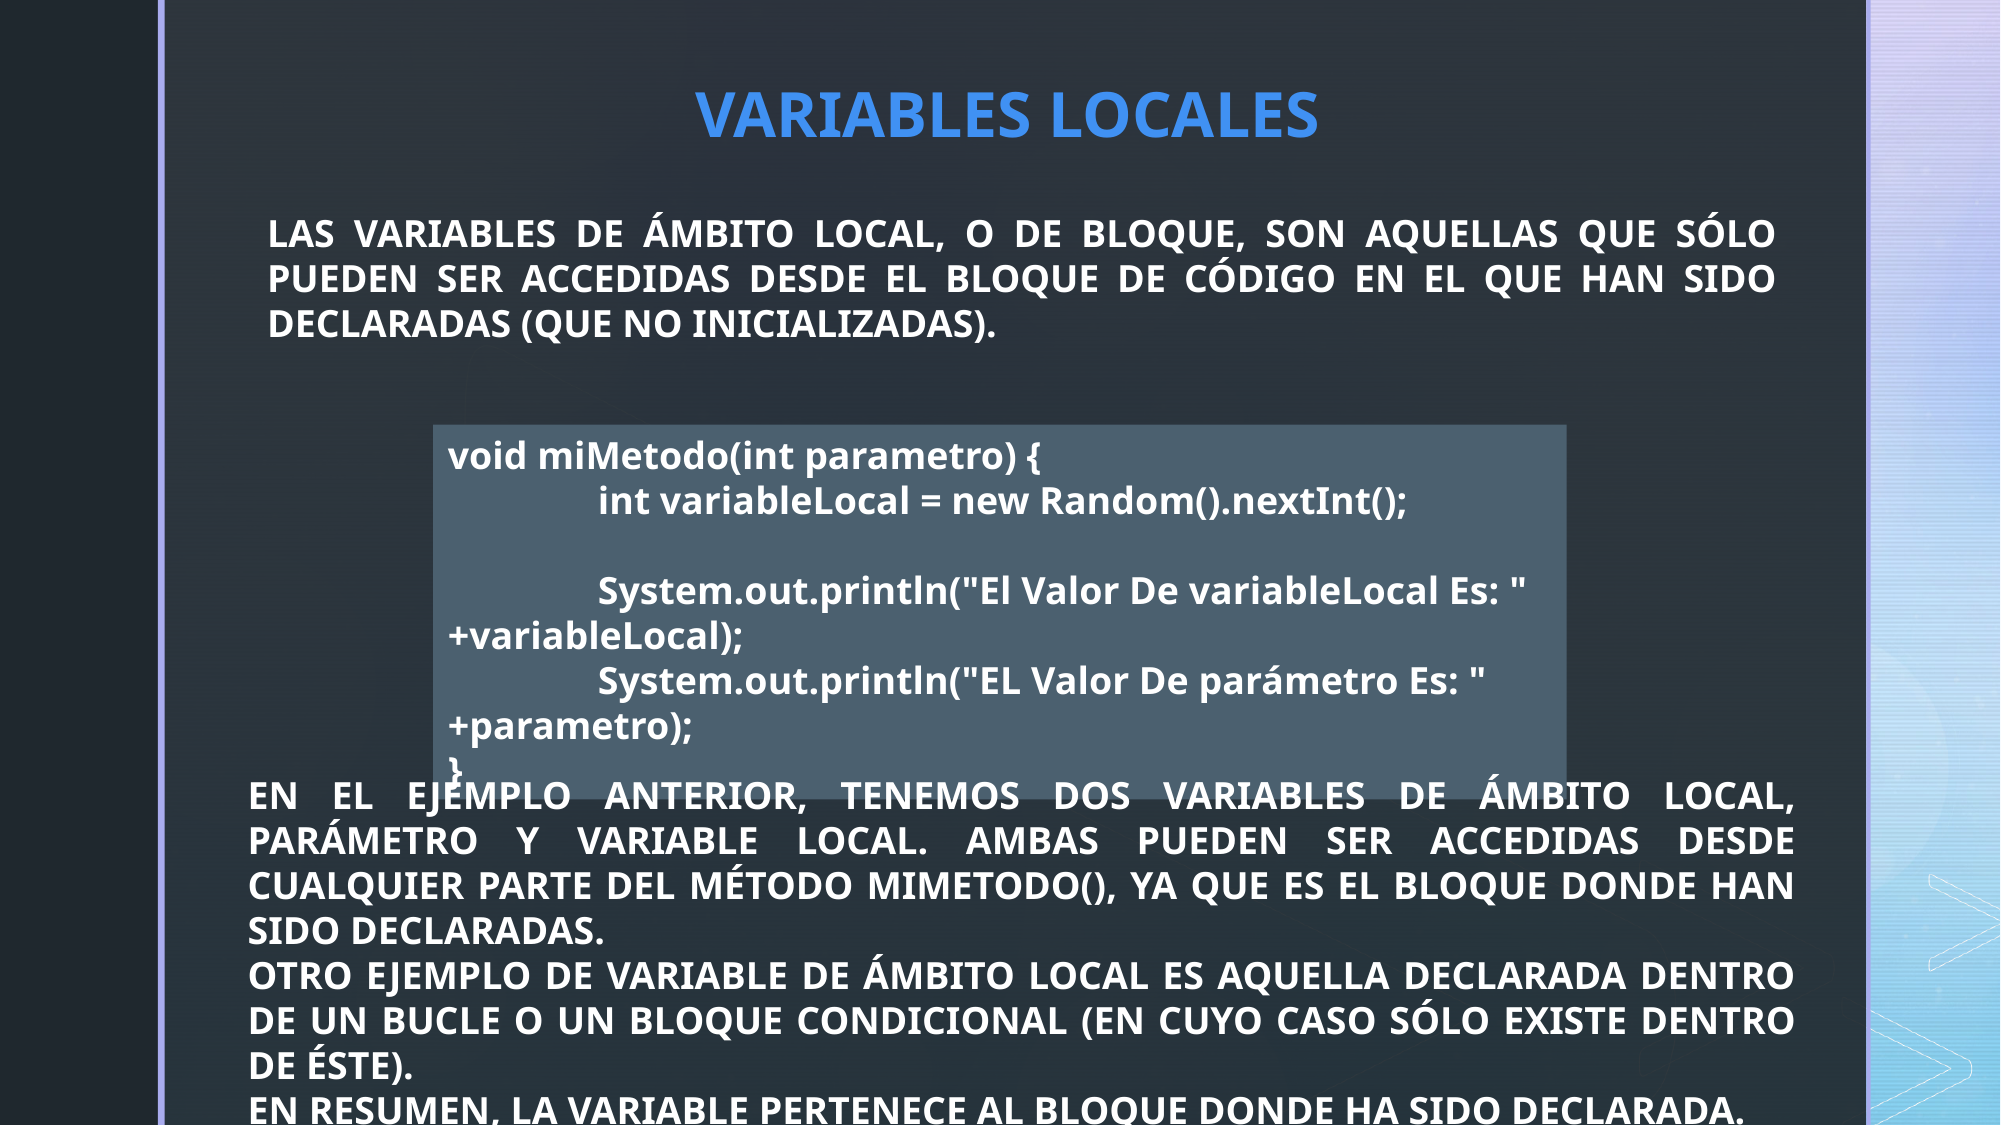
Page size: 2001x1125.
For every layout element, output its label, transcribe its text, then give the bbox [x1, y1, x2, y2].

text_box VARIABLES LOCALES [664, 67, 1336, 158]
text_box void miMetodo(int parametro) { int variableLocal = new Random().nextInt(); System.out.println("El Valor De variableLocal Es: " +variableLocal); System.out.println("EL Valor De parámetro Es: " +parametro); } [433, 424, 1567, 764]
text_box LAS VARIABLES DE ÁMBITO LOCAL, O DE BLOQUE, SON AQUELLAS QUE SÓLO PUEDEN SER ACCEDIDAS DESDE EL BLOQUE DE CÓDIGO EN EL QUE HAN SIDO DECLARADAS (QUE NO INICIALIZADAS). [252, 202, 1793, 353]
picture [1871, 0, 2001, 1125]
text_box EN EL EJEMPLO ANTERIOR, TENEMOS DOS VARIABLES DE ÁMBITO LOCAL, PARÁMETRO Y VARIABLE LOCAL. AMBAS PUEDEN SER ACCEDIDAS DESDE CUALQUIER PARTE DEL MÉTODO MIMETODO(), YA QUE ES EL BLOQUE DONDE HAN SIDO DECLARADAS. OTRO EJEMPLO DE VARIABLE DE ÁMBITO LOCAL ES AQUELLA DECLARADA DENTRO DE UN BUCLE O UN BLOQUE CONDICIONAL (EN CUYO CASO SÓLO EXISTE DENTRO DE ÉSTE). EN RESUMEN, LA VARIABLE PERTENECE AL BLOQUE DONDE HA SIDO DECLARADA. [232, 764, 1812, 1125]
